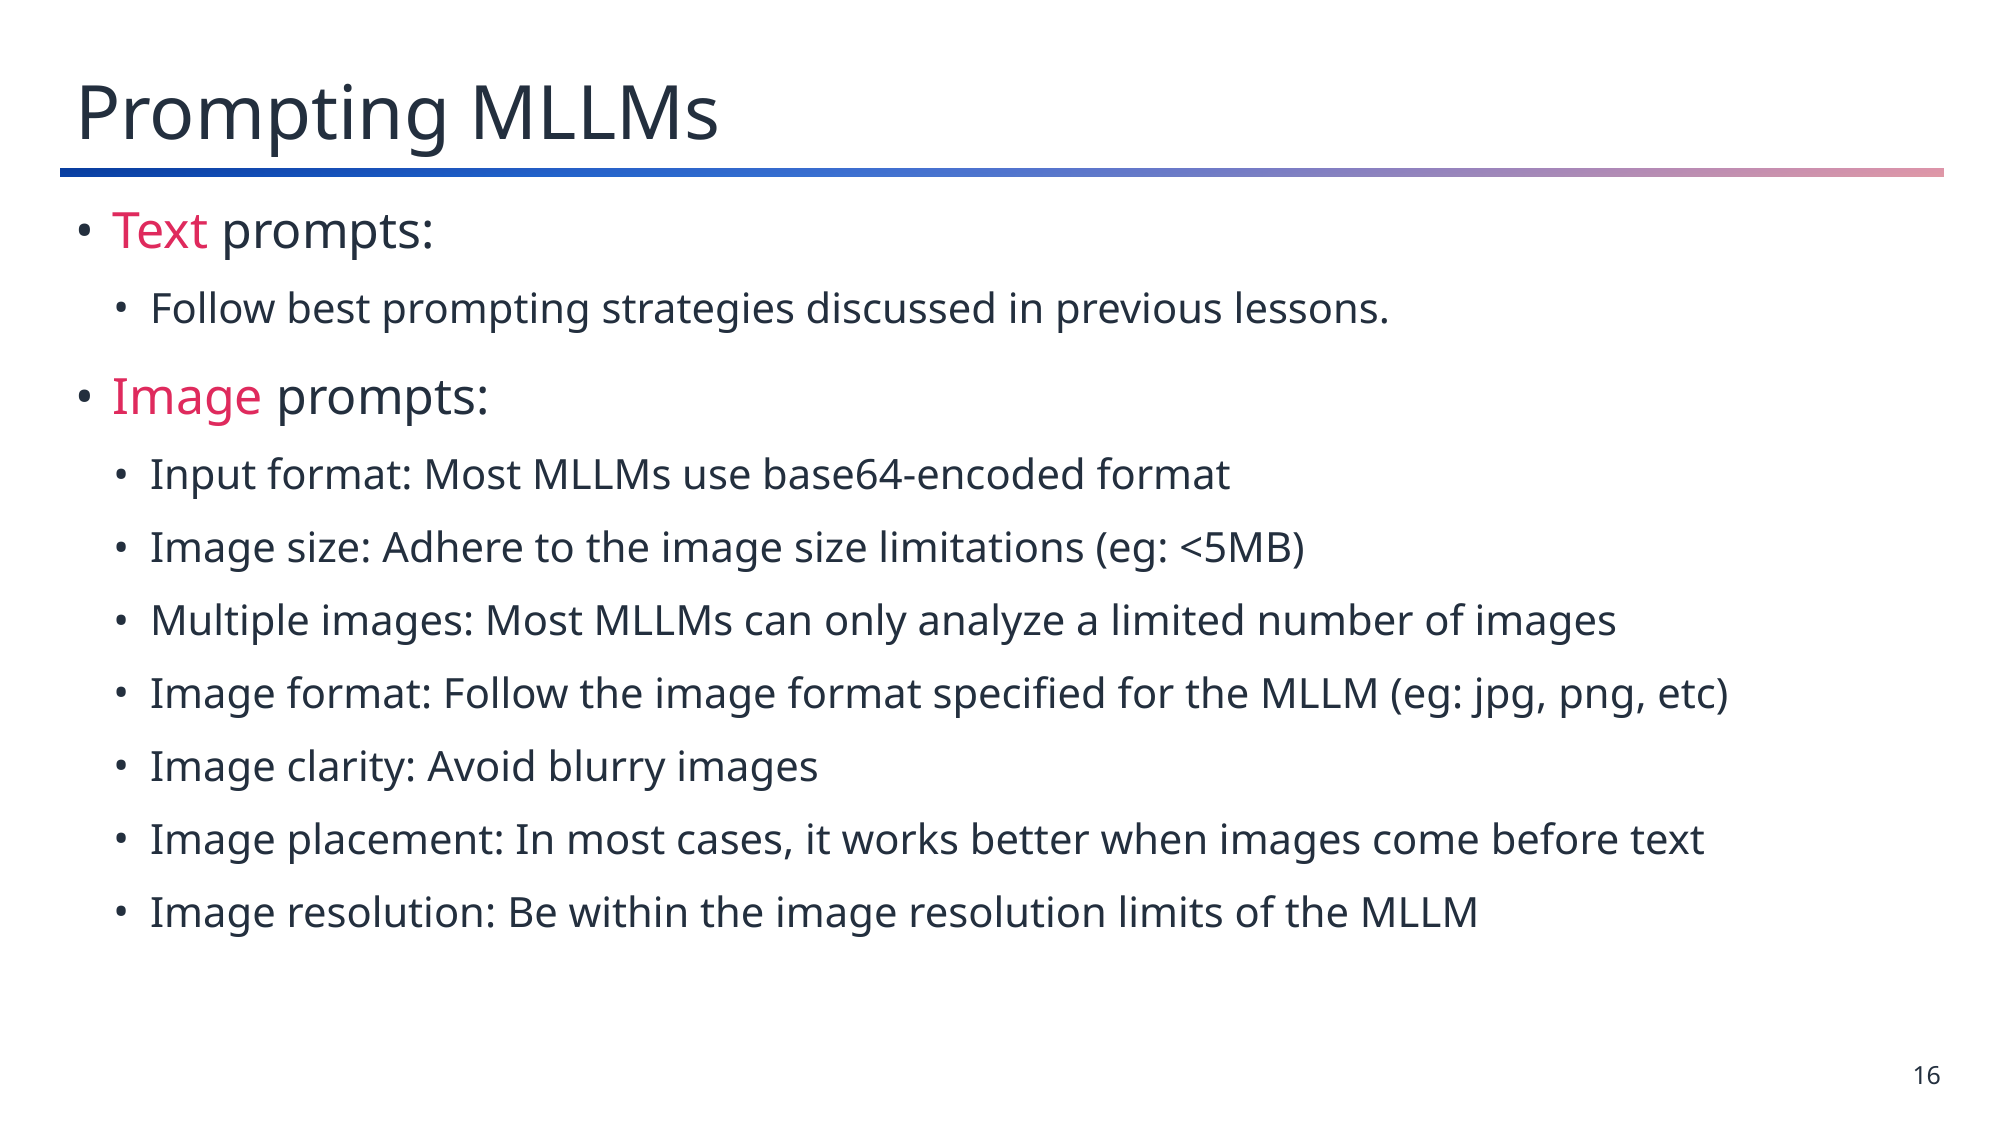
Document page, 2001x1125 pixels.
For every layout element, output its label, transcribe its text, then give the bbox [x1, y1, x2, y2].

picture [60, 168, 1944, 177]
slide_number 16 [1861, 1057, 1941, 1095]
list Text prompts: Follow best prompting strategies discussed in previous lessons. Image prompts: Input format: Most MLLMs use base64-encoded format Image size: Adhere to the image size limitations (eg: <5MB) Multiple images: Most MLLMs can only analyze a limited number of images Image format: Follow the image format specified for the MLLM (eg: jpg, png, etc) Image clarity: Avoid blurry images Image placement: In most cases, it works better when images come before text Image resolution: Be within the image resolution limits of the MLLM [60, 191, 1784, 1055]
title Prompting MLLMs [60, 49, 1941, 170]
